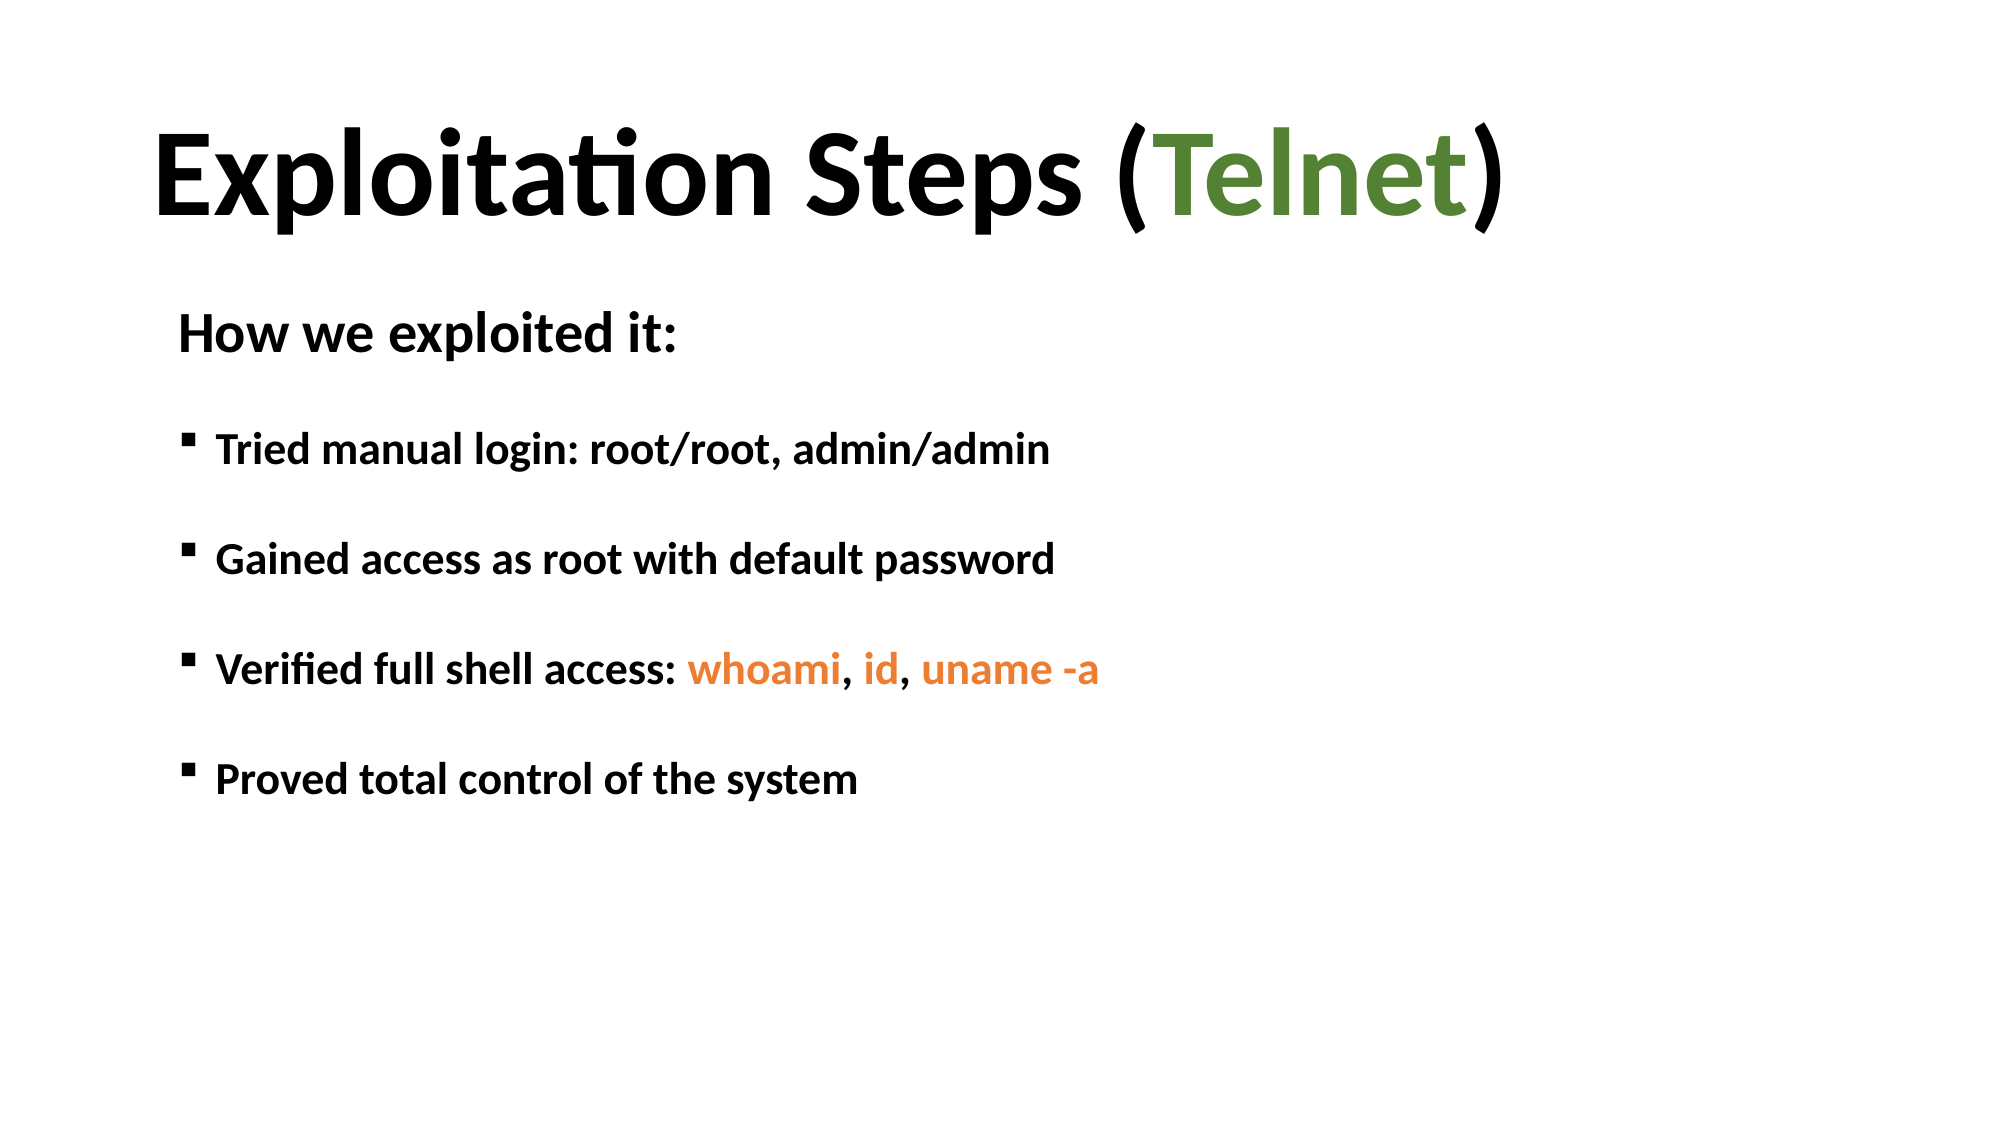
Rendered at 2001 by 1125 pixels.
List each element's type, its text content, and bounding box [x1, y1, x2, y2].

title Exploitation Steps (Telnet) [137, 65, 1863, 284]
list How we exploited it: Tried manual login: root/root, admin/admin Gained access as root with default password Verified full shell access: whoami, id, uname -a Proved total control of the system [163, 244, 1491, 898]
